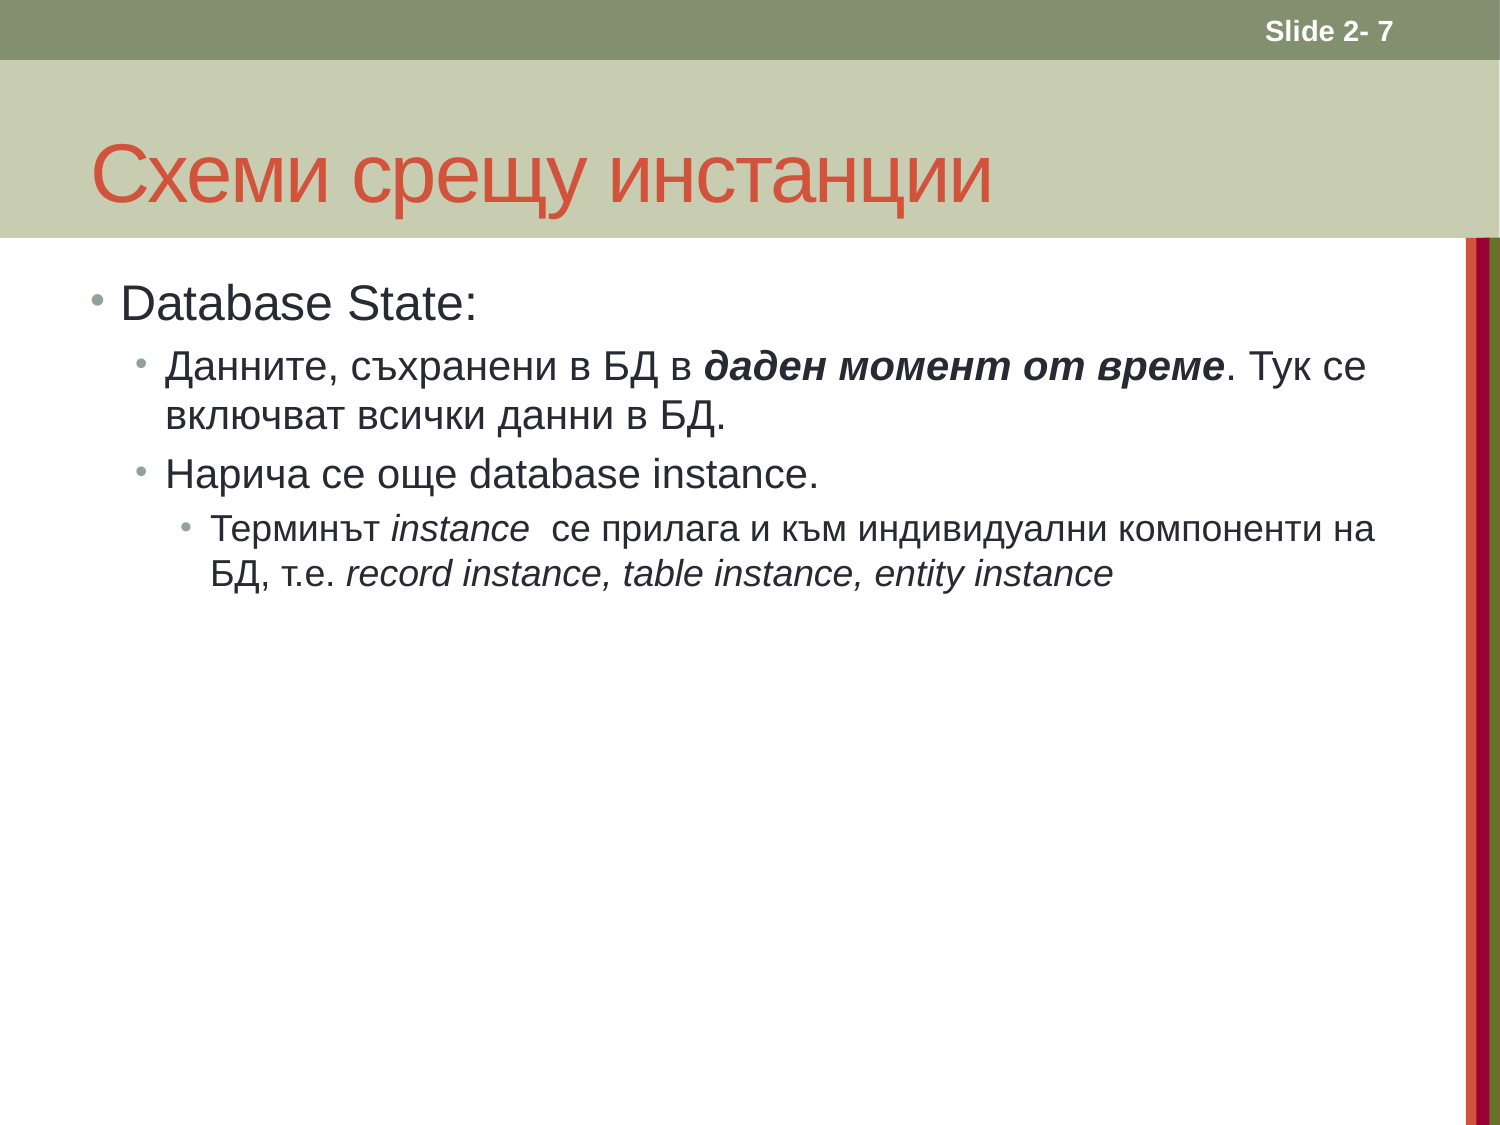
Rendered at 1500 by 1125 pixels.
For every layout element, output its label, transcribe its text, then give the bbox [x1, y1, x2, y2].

slide_number Slide 2- 7 [1250, 3, 1425, 57]
list Database State: Данните, съхранени в БД в даден момент от време. Тук се включват всички данни в БД. Нарича се още database instance. Терминът instance се прилага и към индивидуални компоненти на БД, т.е. record instance, table instance, entity instance [75, 262, 1425, 1063]
title Схеми срещу инстанции [75, 87, 1425, 250]
